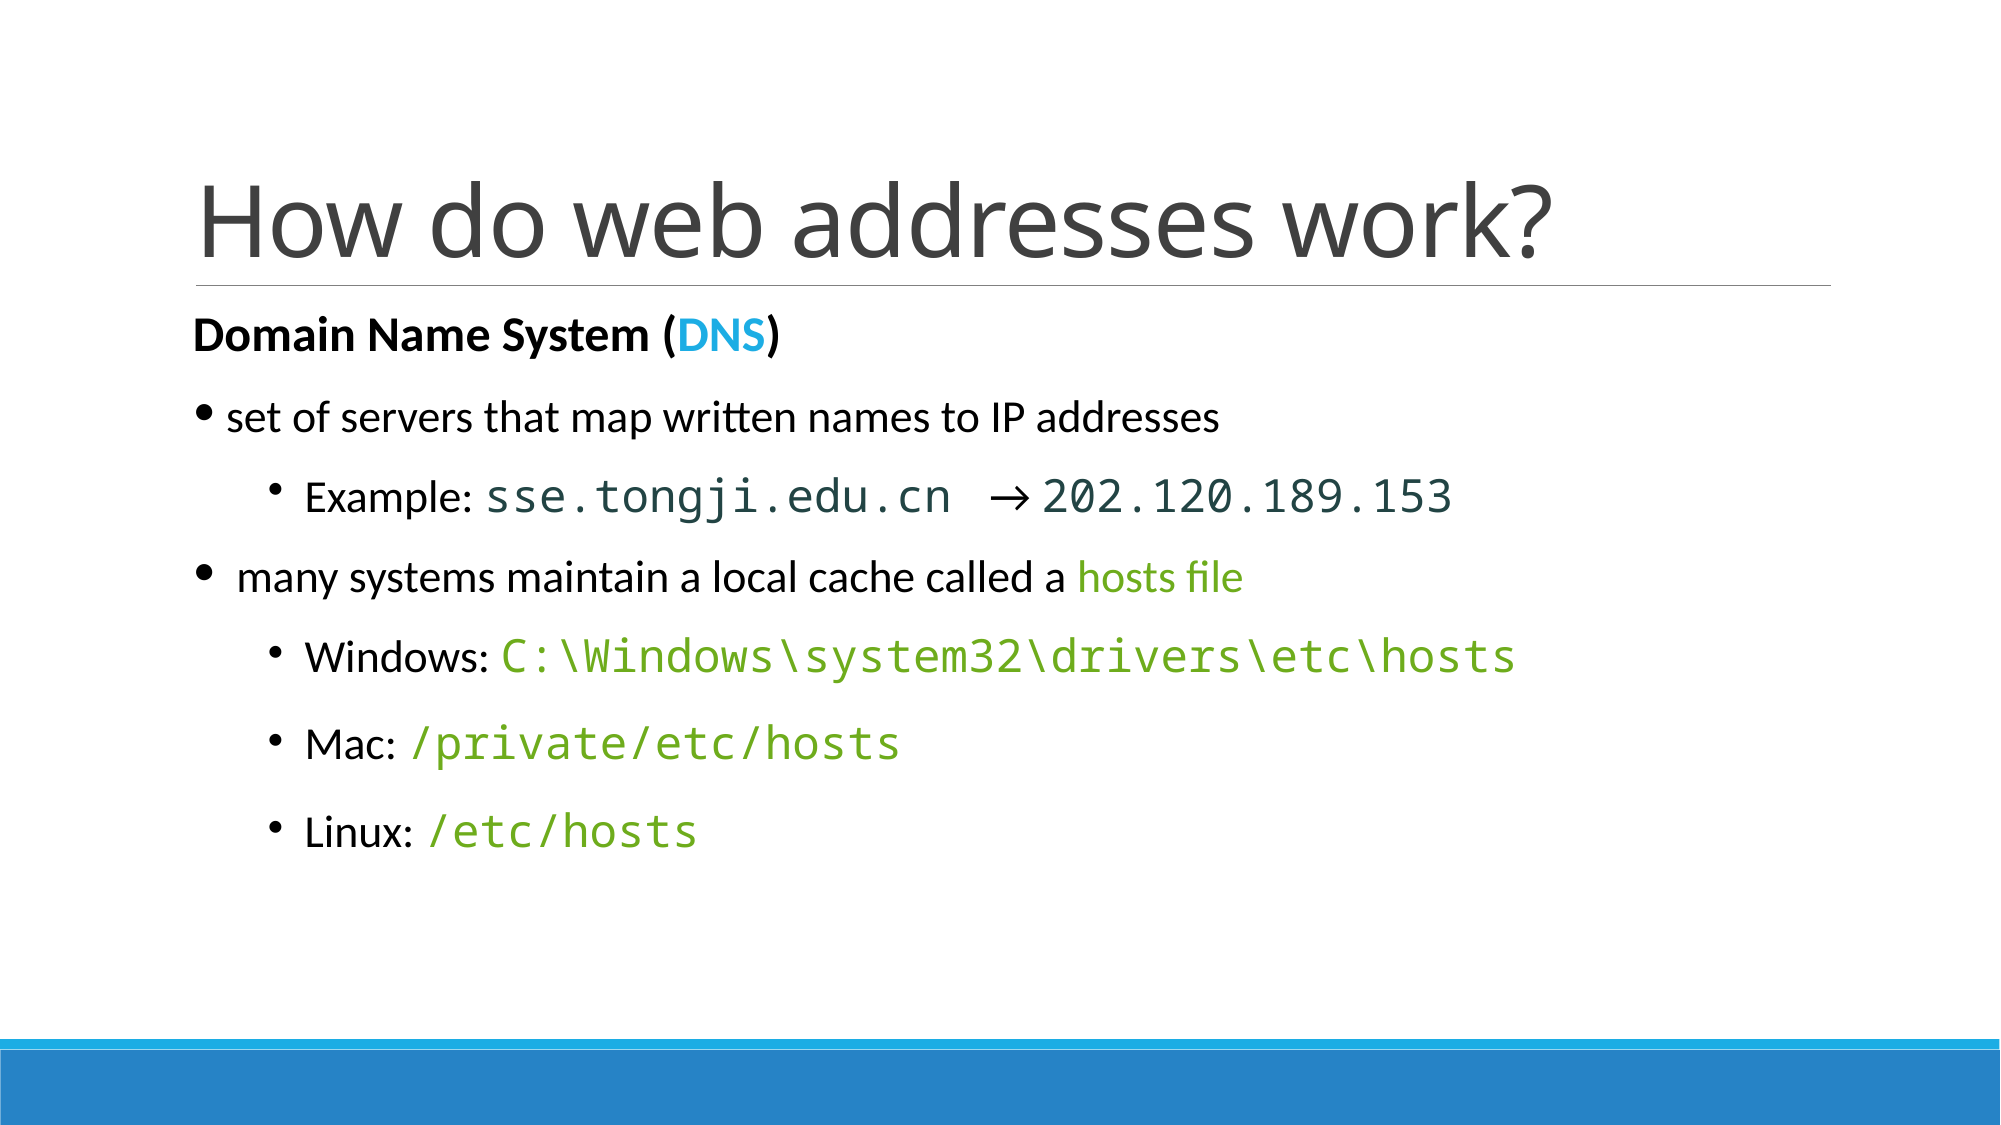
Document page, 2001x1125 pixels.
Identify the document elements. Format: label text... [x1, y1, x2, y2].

title How do web addresses work? [180, 47, 1830, 285]
list Domain Name System (DNS) set of servers that map written names to IP addresses Example: sse.tongji.edu.cn → 202.120.189.153 many systems maintain a local cache called a hosts file Windows: C:\Windows\system32\drivers\etc\hosts Mac: /private/etc/hosts Linux: /etc/hosts [180, 301, 1799, 964]
